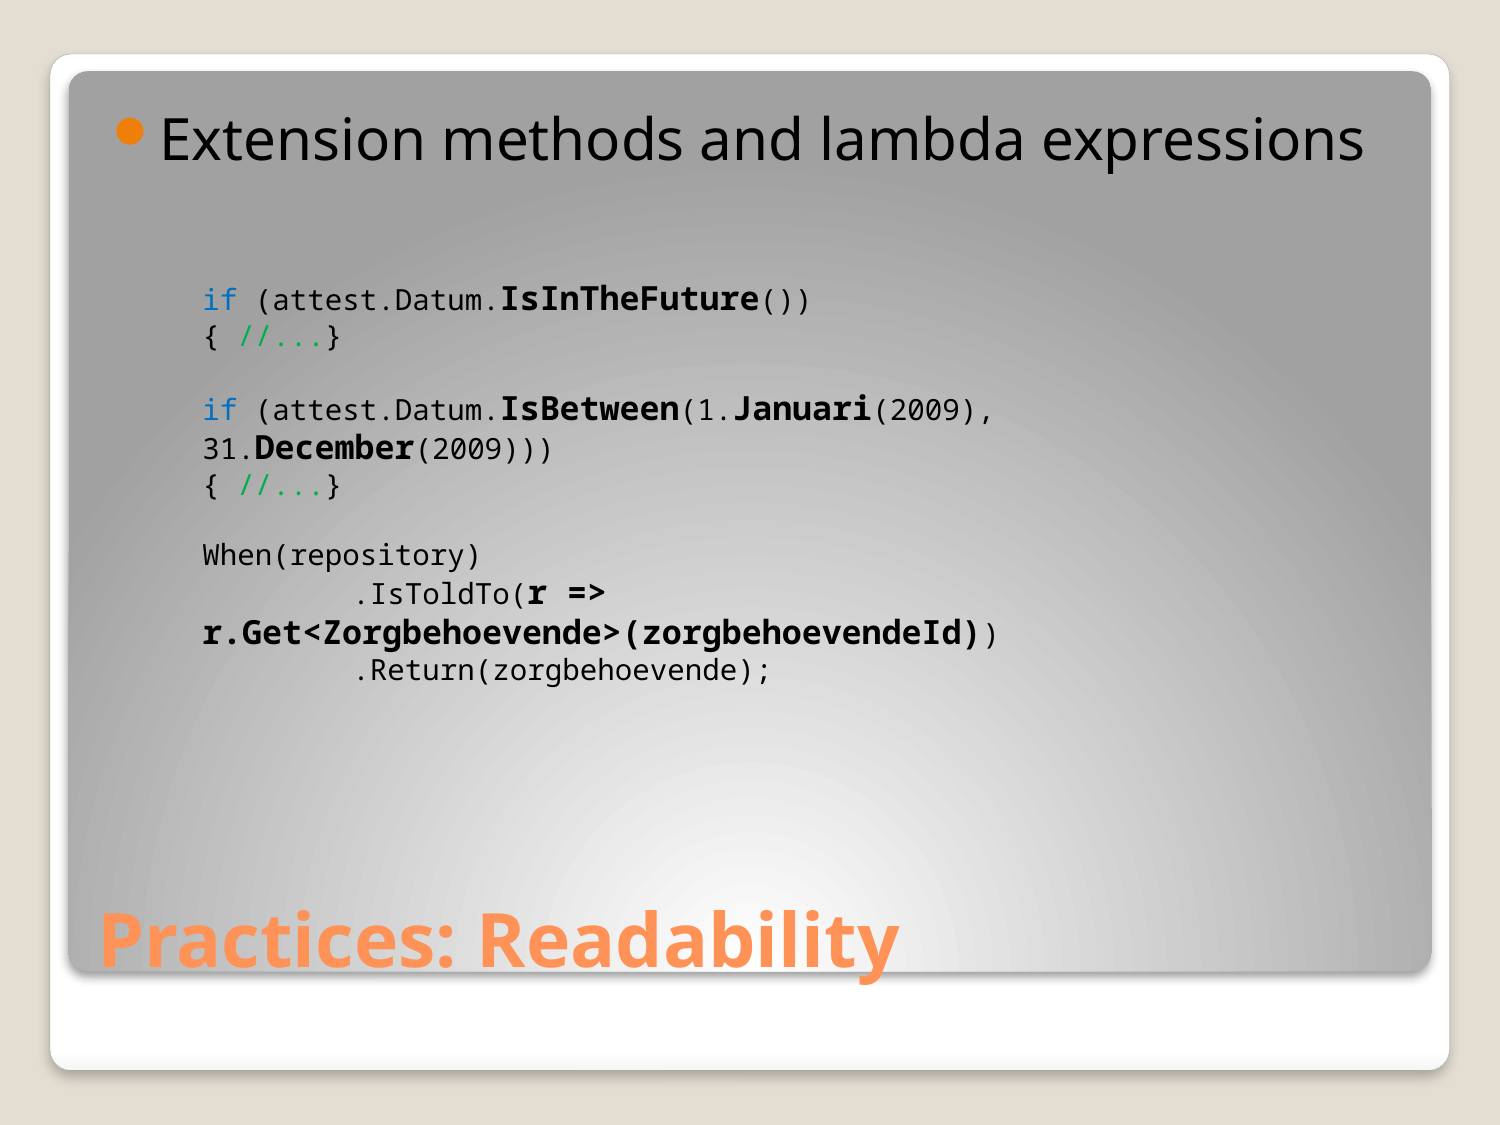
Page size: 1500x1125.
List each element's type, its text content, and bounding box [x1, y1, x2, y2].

text_box if (attest.Datum.IsInTheFuture()) { //...} if (attest.Datum.IsBetween(1.Januari(2009), 31.December(2009))) { //...} When(repository) .IsToldTo(r => r.Get<Zorgbehoevende>(zorgbehoevendeId)) .Return(zorgbehoevende); [187, 269, 1348, 729]
title Practices: Readability [82, 817, 1425, 990]
list Extension methods and lambda expressions [82, 86, 1425, 774]
